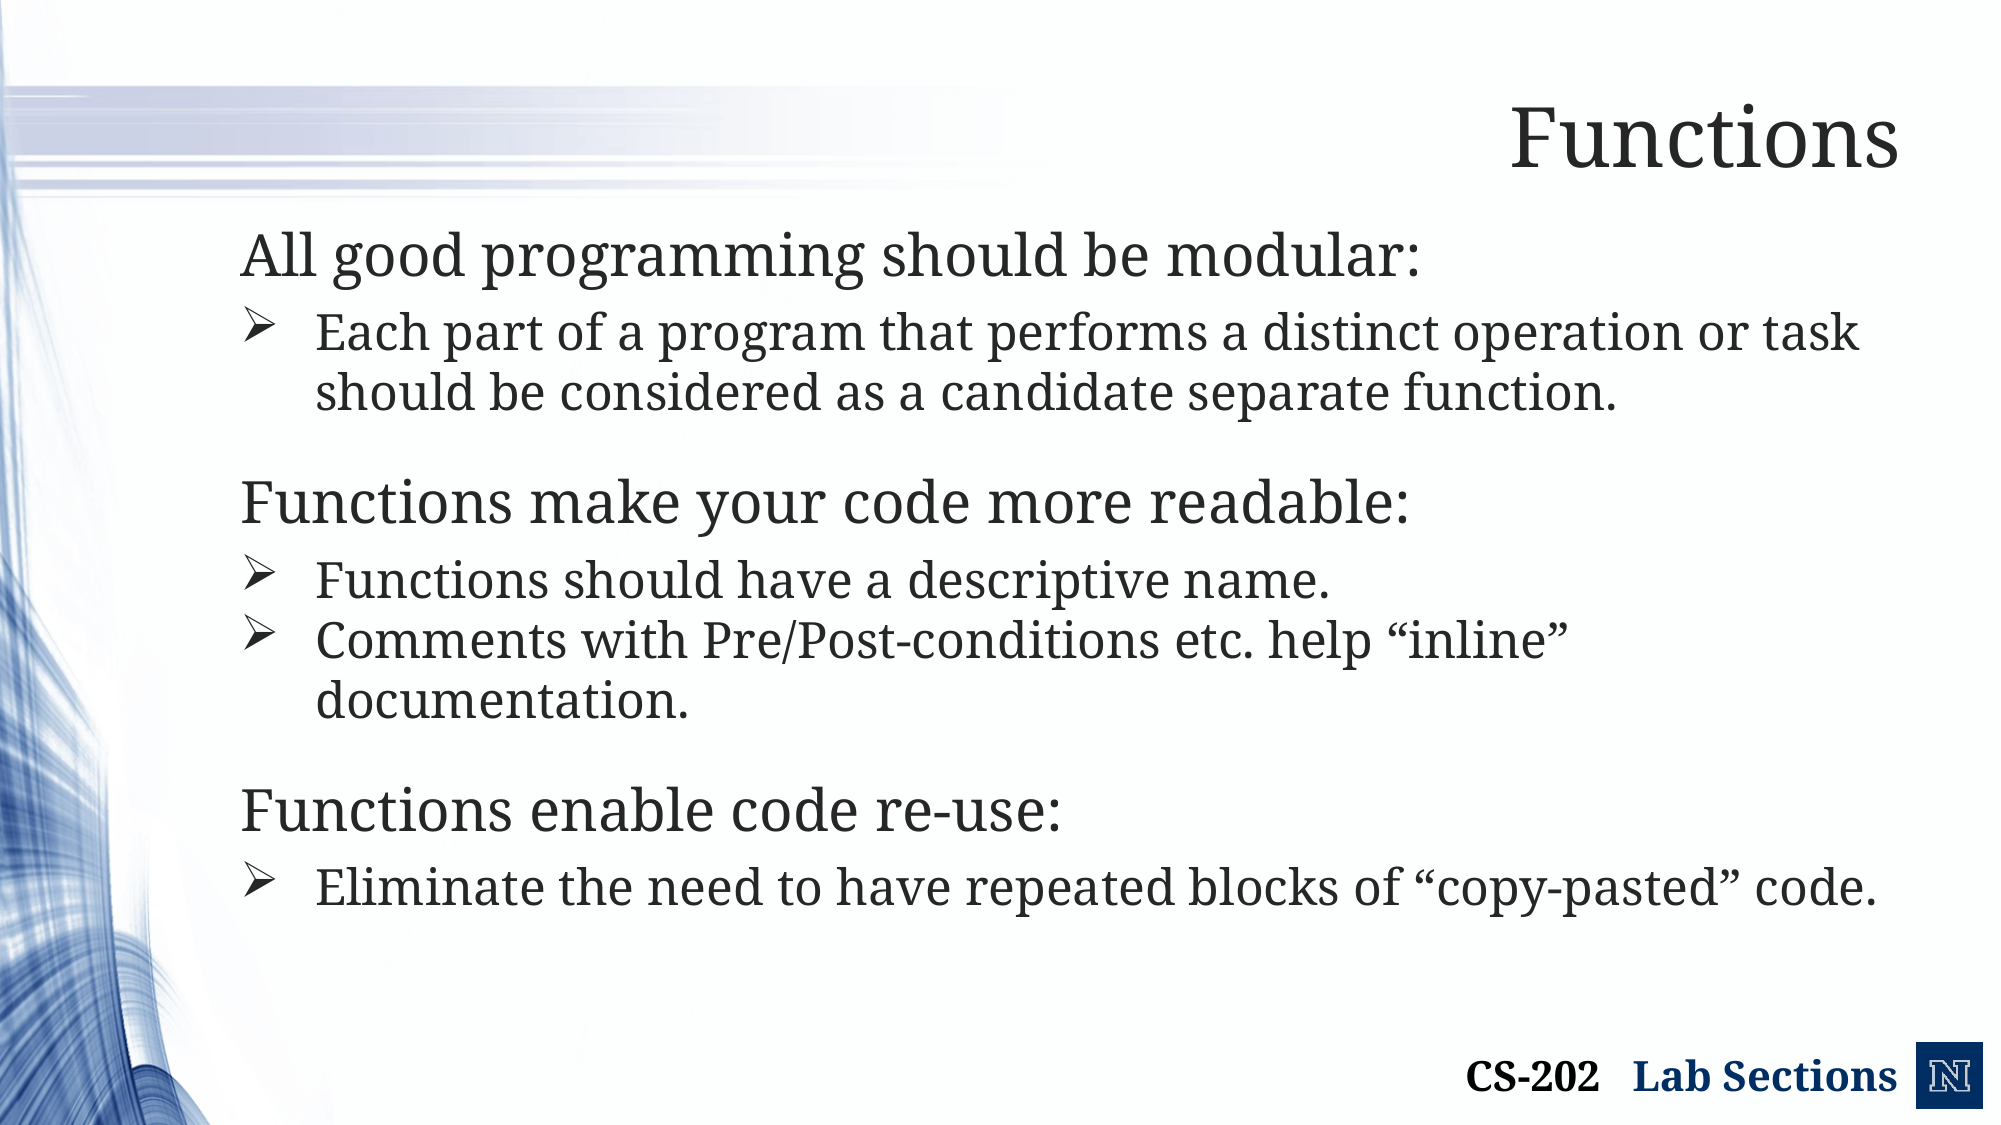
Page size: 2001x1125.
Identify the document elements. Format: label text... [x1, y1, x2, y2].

text_box CS-202 Lab Sections [1423, 1043, 1916, 1108]
text_box All good programming should be modular: Each part of a program that performs a distinct operation or task should be considered as a candidate separate function. Functions make your code more readable: Functions should have a descriptive name. Comments with Pre/Post-conditions etc. help “inline” documentation. Functions enable code re-use: Eliminate the need to have repeated blocks of “copy-pasted” code. [225, 210, 1940, 1043]
picture [0, 0, 2001, 1125]
text_box Functions [159, 85, 1917, 192]
